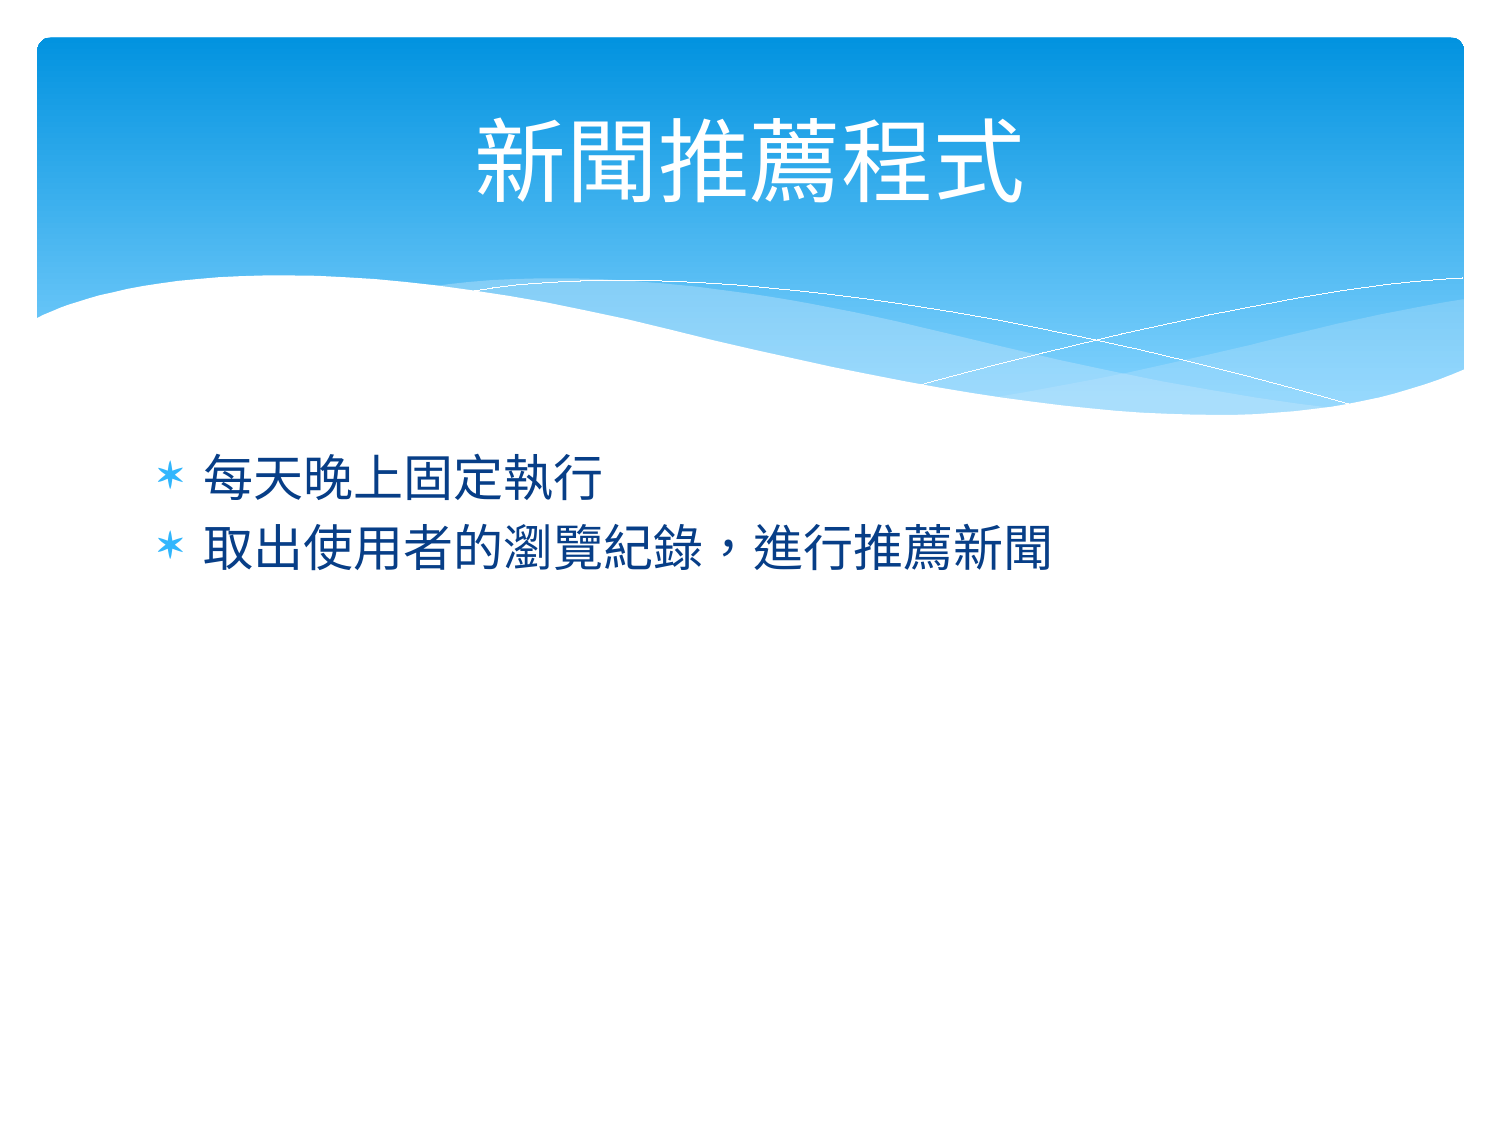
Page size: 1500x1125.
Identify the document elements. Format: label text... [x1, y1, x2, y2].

list 每天晚上固定執行 取出使用者的瀏覽紀錄，進行推薦新聞 [143, 438, 1359, 1005]
title 新聞推薦程式 [75, 55, 1425, 261]
